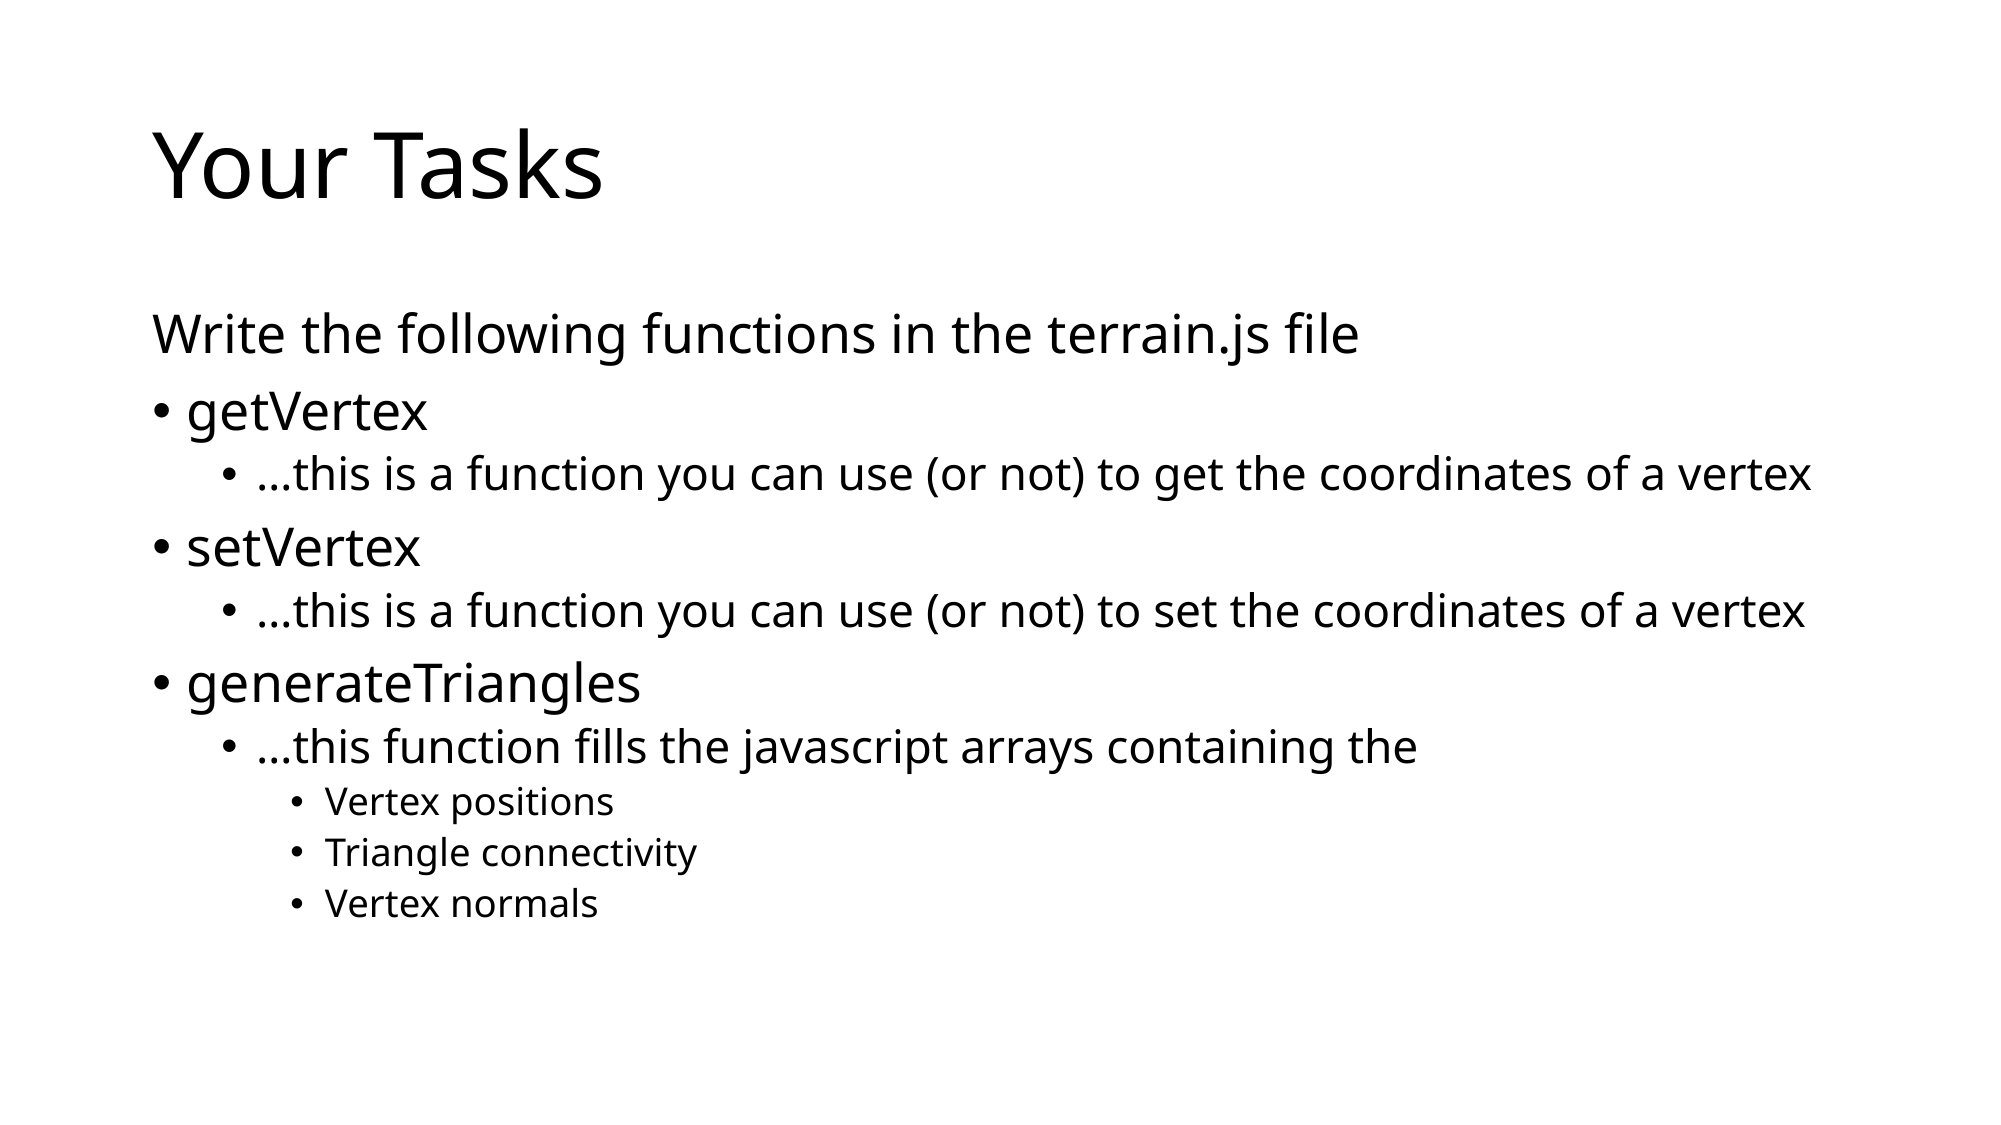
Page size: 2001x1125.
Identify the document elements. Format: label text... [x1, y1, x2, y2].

title Your Tasks [137, 59, 1863, 278]
list Write the following functions in the terrain.js file getVertex …this is a function you can use (or not) to get the coordinates of a vertex setVertex …this is a function you can use (or not) to set the coordinates of a vertex generateTriangles …this function fills the javascript arrays containing the Vertex positions Triangle connectivity Vertex normals [137, 299, 1863, 1014]
